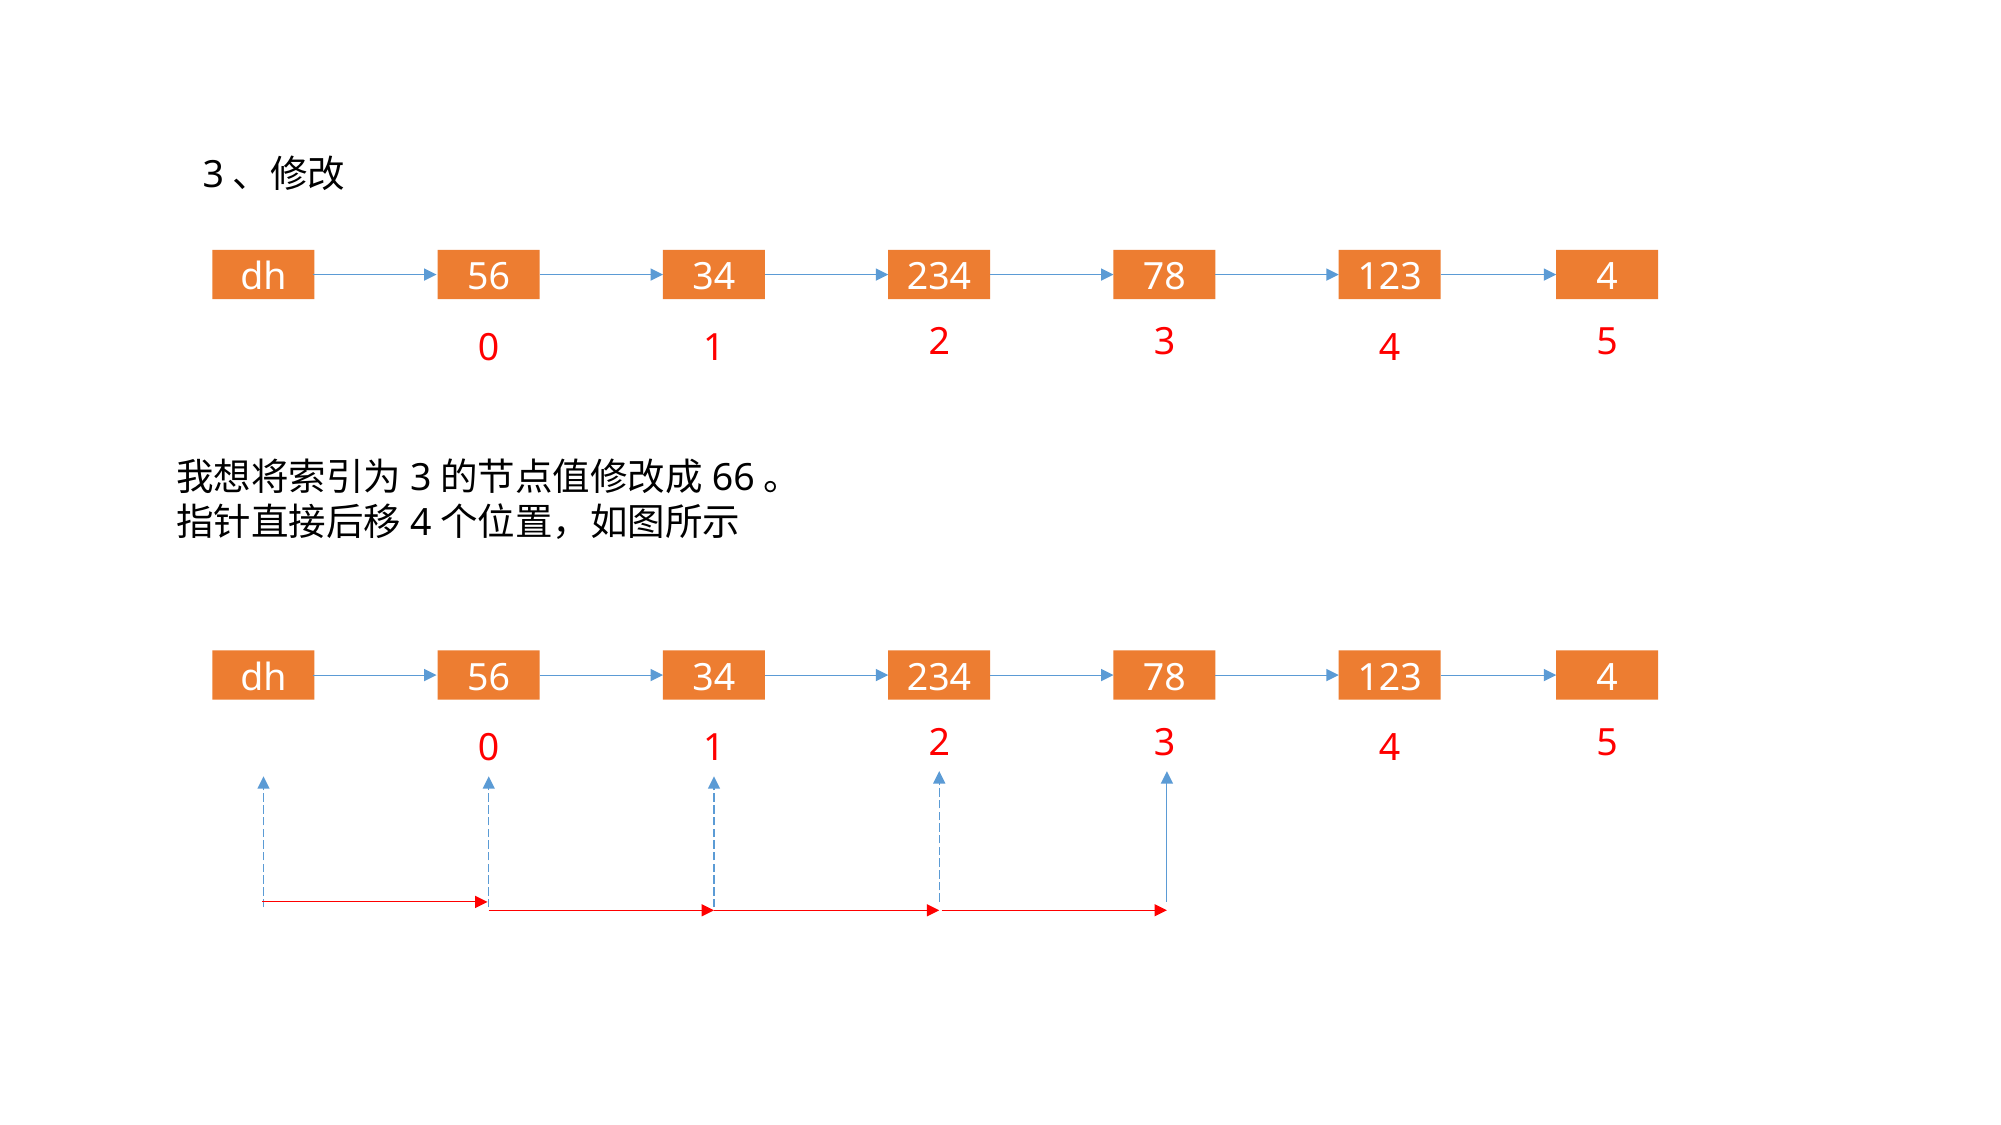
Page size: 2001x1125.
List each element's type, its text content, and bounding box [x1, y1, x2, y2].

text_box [212, 650, 1659, 911]
text_box 我想将索引为3的节点值修改成66。 指针直接后移4个位置，如图所示 [161, 445, 817, 550]
text_box 3、修改 [187, 142, 361, 203]
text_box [212, 249, 1659, 376]
